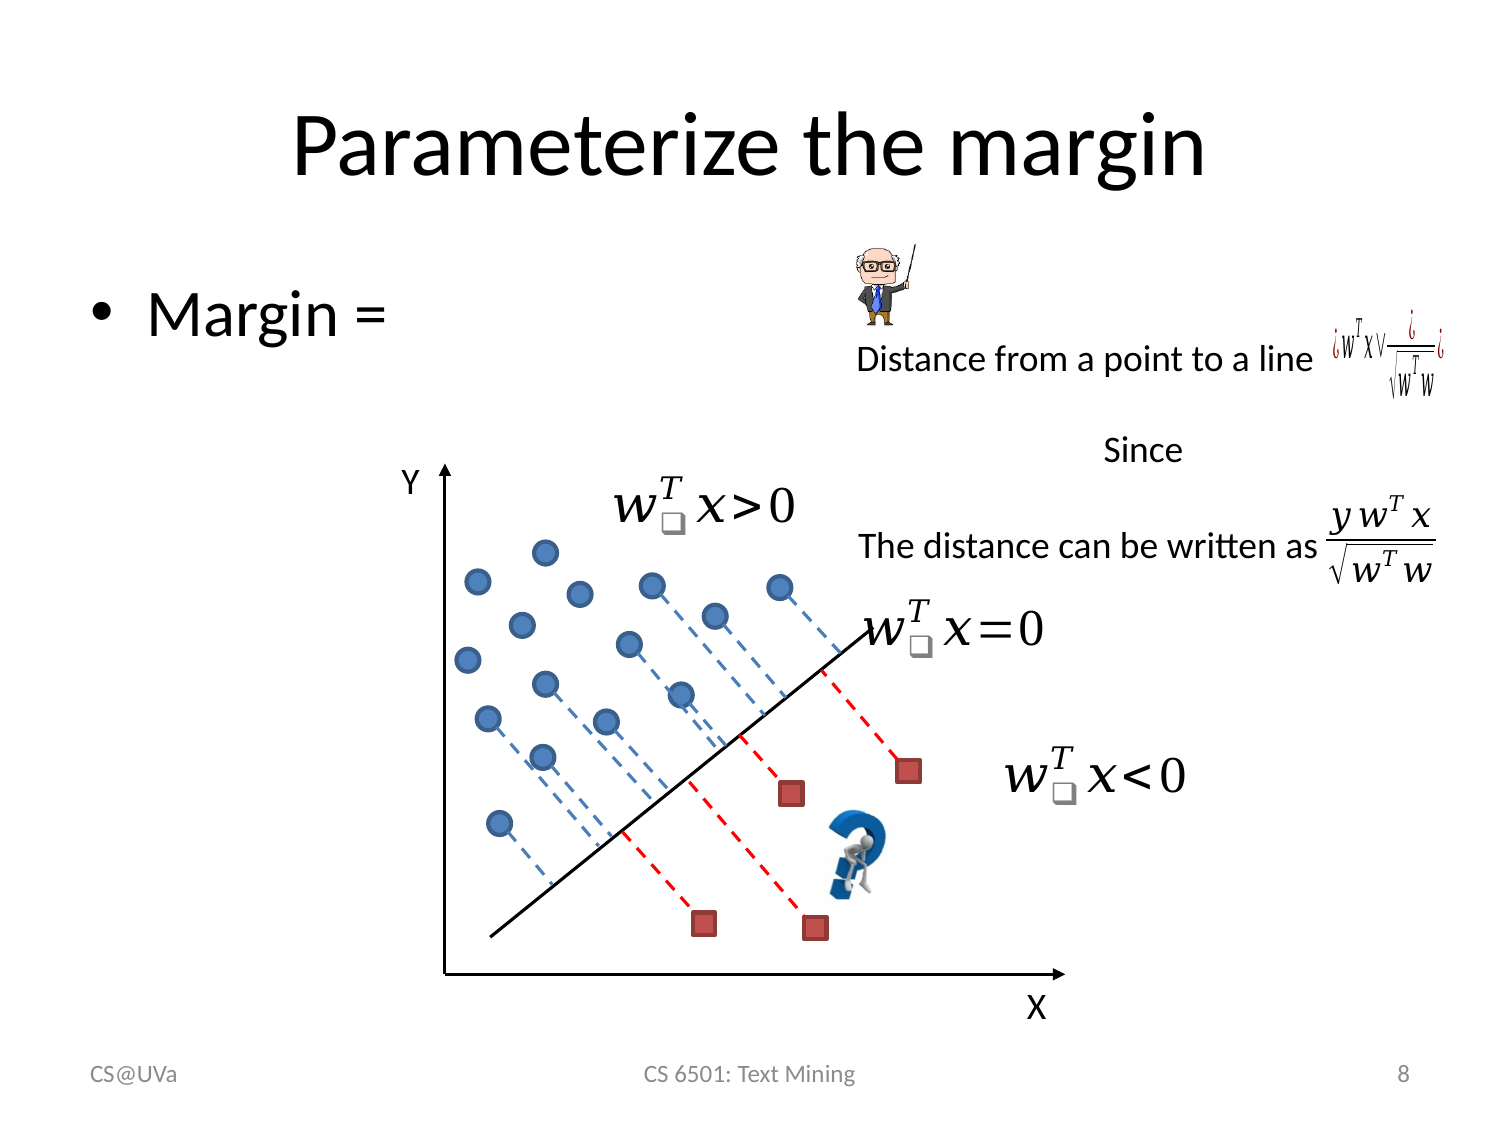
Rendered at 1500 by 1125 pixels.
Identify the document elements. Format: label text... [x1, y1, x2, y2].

footer CS 6501: Text Mining [512, 1044, 988, 1103]
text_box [495, 593, 841, 885]
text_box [845, 627, 874, 668]
slide_number CS@UVa [75, 1042, 425, 1103]
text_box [621, 669, 898, 911]
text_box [386, 449, 1103, 1036]
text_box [838, 240, 1445, 408]
title Parameterize the margin [75, 45, 1425, 233]
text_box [490, 887, 874, 938]
picture [808, 804, 895, 913]
slide_number 8 [1074, 1042, 1425, 1103]
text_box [838, 491, 1438, 592]
